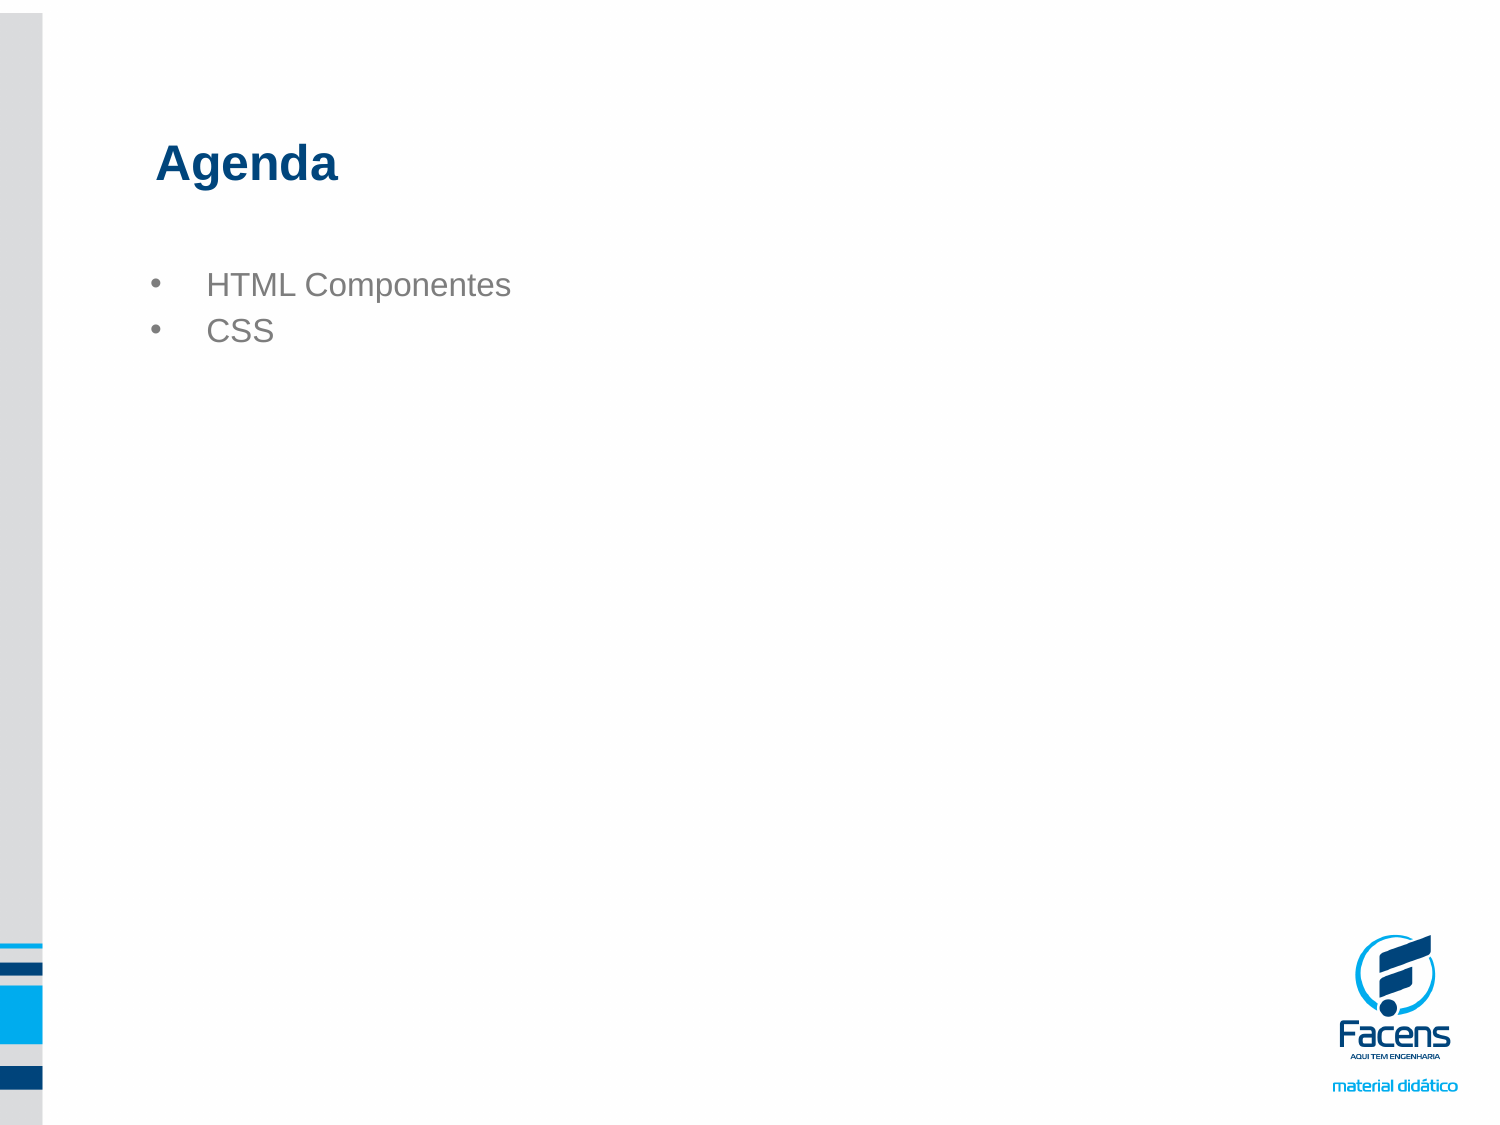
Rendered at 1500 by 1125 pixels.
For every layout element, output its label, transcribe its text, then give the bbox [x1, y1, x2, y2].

text_box Agenda [140, 125, 1434, 256]
list HTML Componentes CSS [135, 255, 1486, 587]
picture [0, 0, 1500, 1125]
